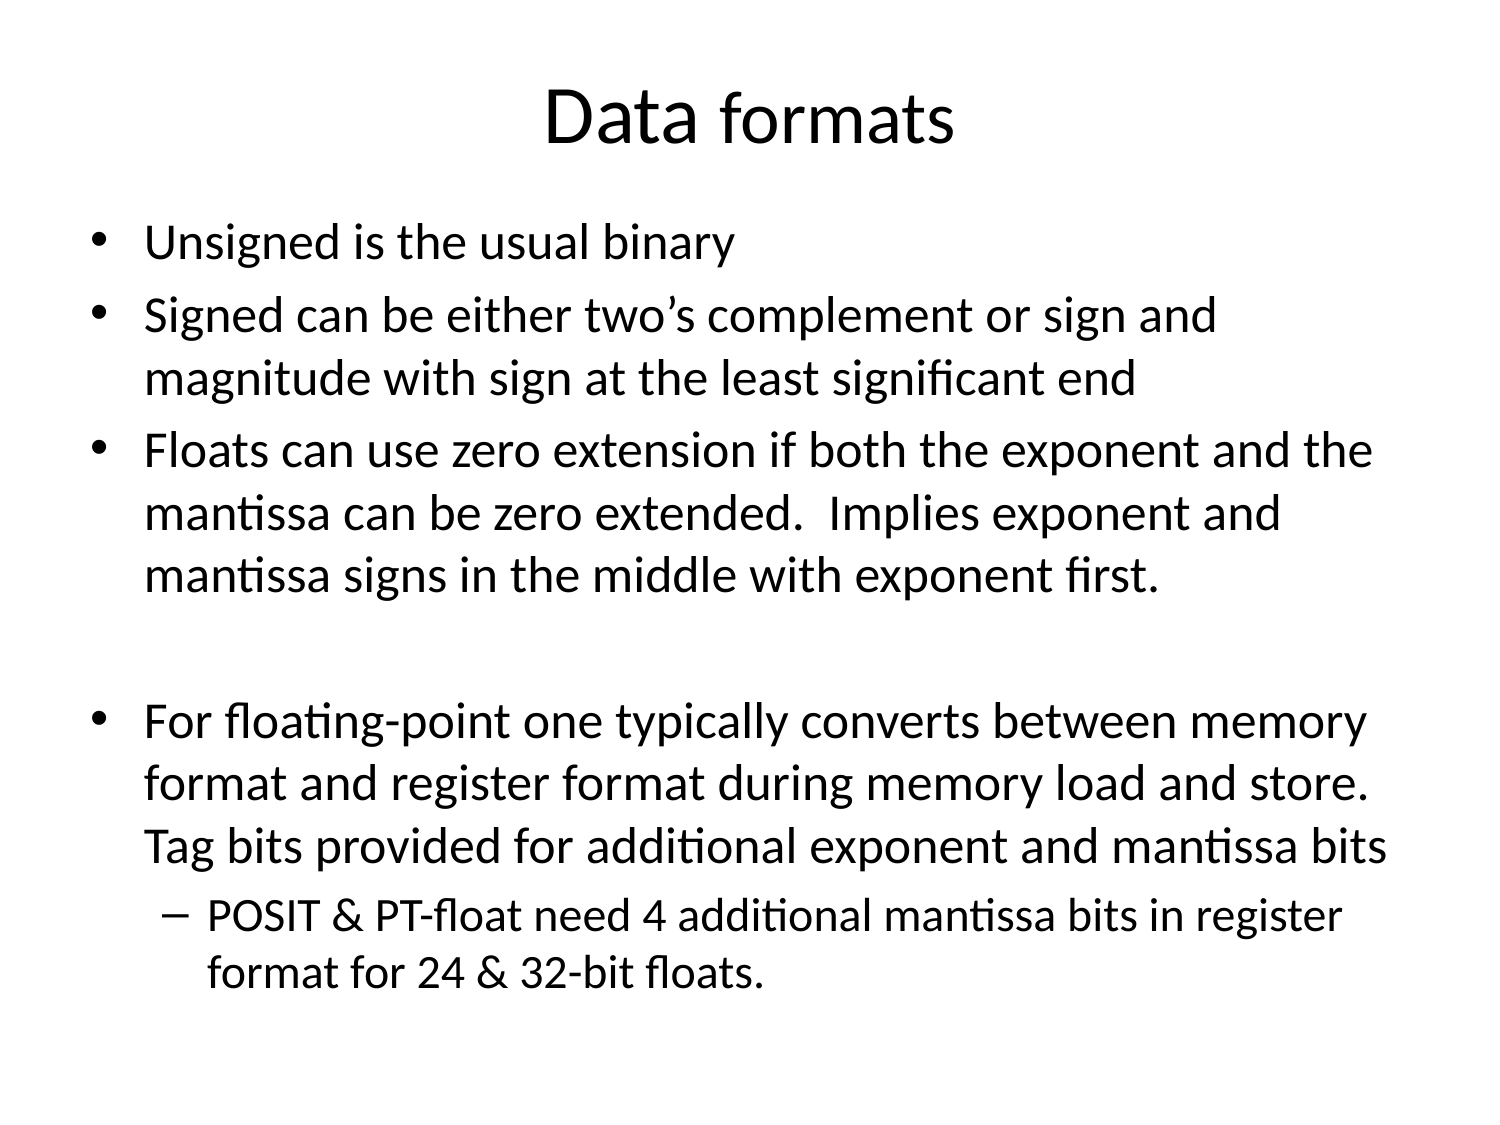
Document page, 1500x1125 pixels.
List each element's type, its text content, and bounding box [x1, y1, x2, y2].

title Data formats [75, 45, 1425, 175]
list Unsigned is the usual binary Signed can be either two’s complement or sign and magnitude with sign at the least significant end Floats can use zero extension if both the exponent and the mantissa can be zero extended. Implies exponent and mantissa signs in the middle with exponent first. For floating-point one typically converts between memory format and register format during memory load and store. Tag bits provided for additional exponent and mantissa bits POSIT & PT-float need 4 additional mantissa bits in register format for 24 & 32-bit floats. [75, 200, 1425, 1050]
